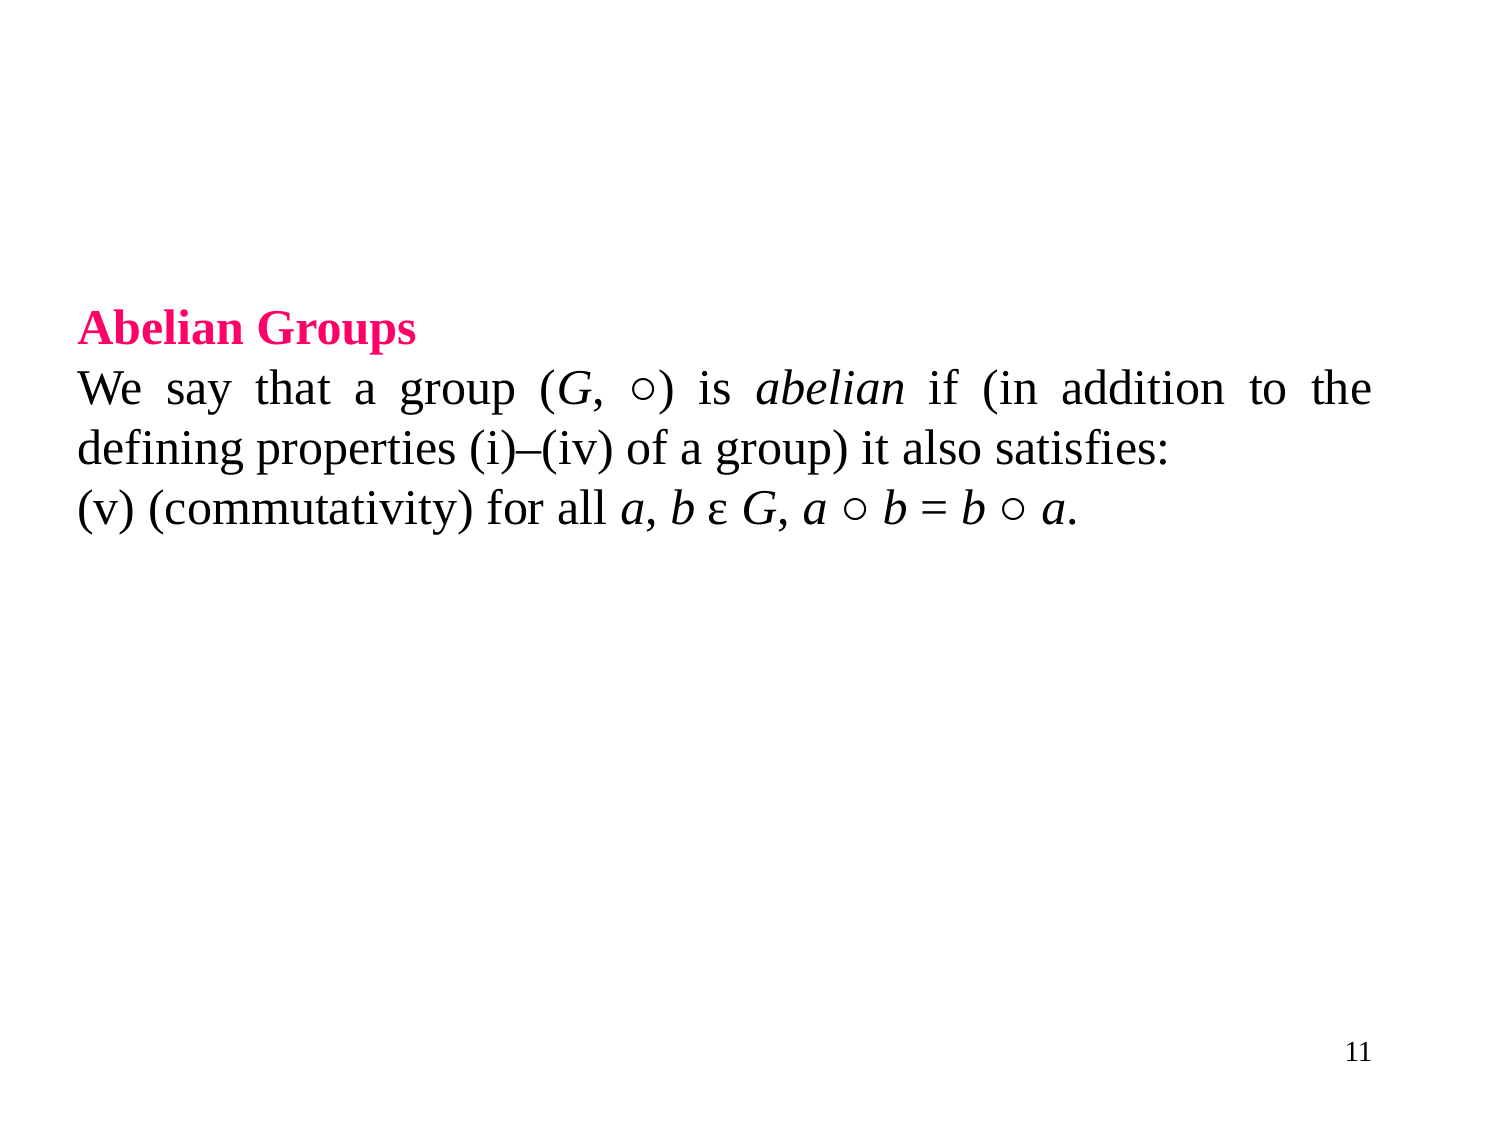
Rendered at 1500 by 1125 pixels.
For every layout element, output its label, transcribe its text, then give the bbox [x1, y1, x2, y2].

text_box Abelian Groups We say that a group (G, ○) is abelian if (in addition to the defining properties (i)–(iv) of a group) it also satisfies: (v) (commutativity) for all a, b ε G, a ○ b = b ○ a. [62, 287, 1388, 543]
slide_number 11 [1074, 1024, 1388, 1101]
